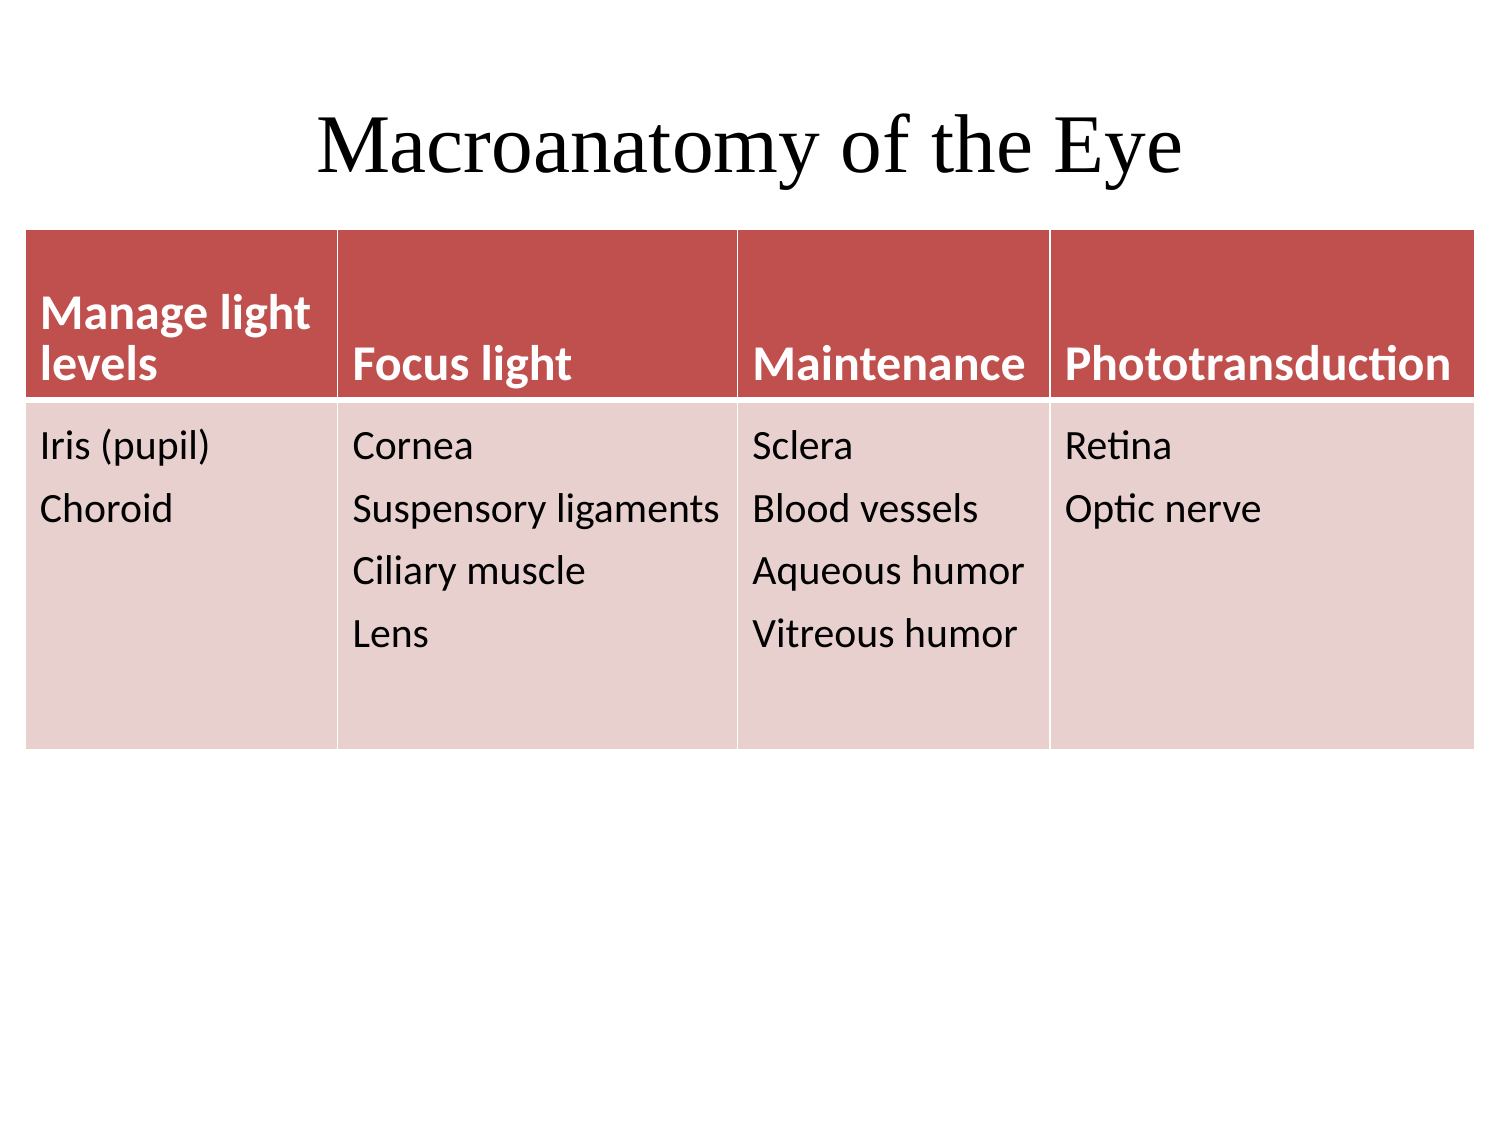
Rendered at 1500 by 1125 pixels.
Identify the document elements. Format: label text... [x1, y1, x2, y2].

table_cell Sclera Blood vessels Aqueous humor Vitreous humor [738, 403, 1049, 749]
table_header Phototransduction [1051, 230, 1474, 397]
table_header Manage light levels [26, 230, 337, 397]
table_cell Retina Optic nerve [1051, 403, 1474, 749]
table_header Maintenance [738, 233, 1049, 397]
table_cell Cornea Suspensory ligaments Ciliary muscle Lens [338, 403, 737, 749]
table_cell Iris (pupil) Choroid [26, 403, 337, 749]
title Macroanatomy of the Eye [75, 45, 1425, 233]
table_header Focus light [338, 233, 737, 397]
